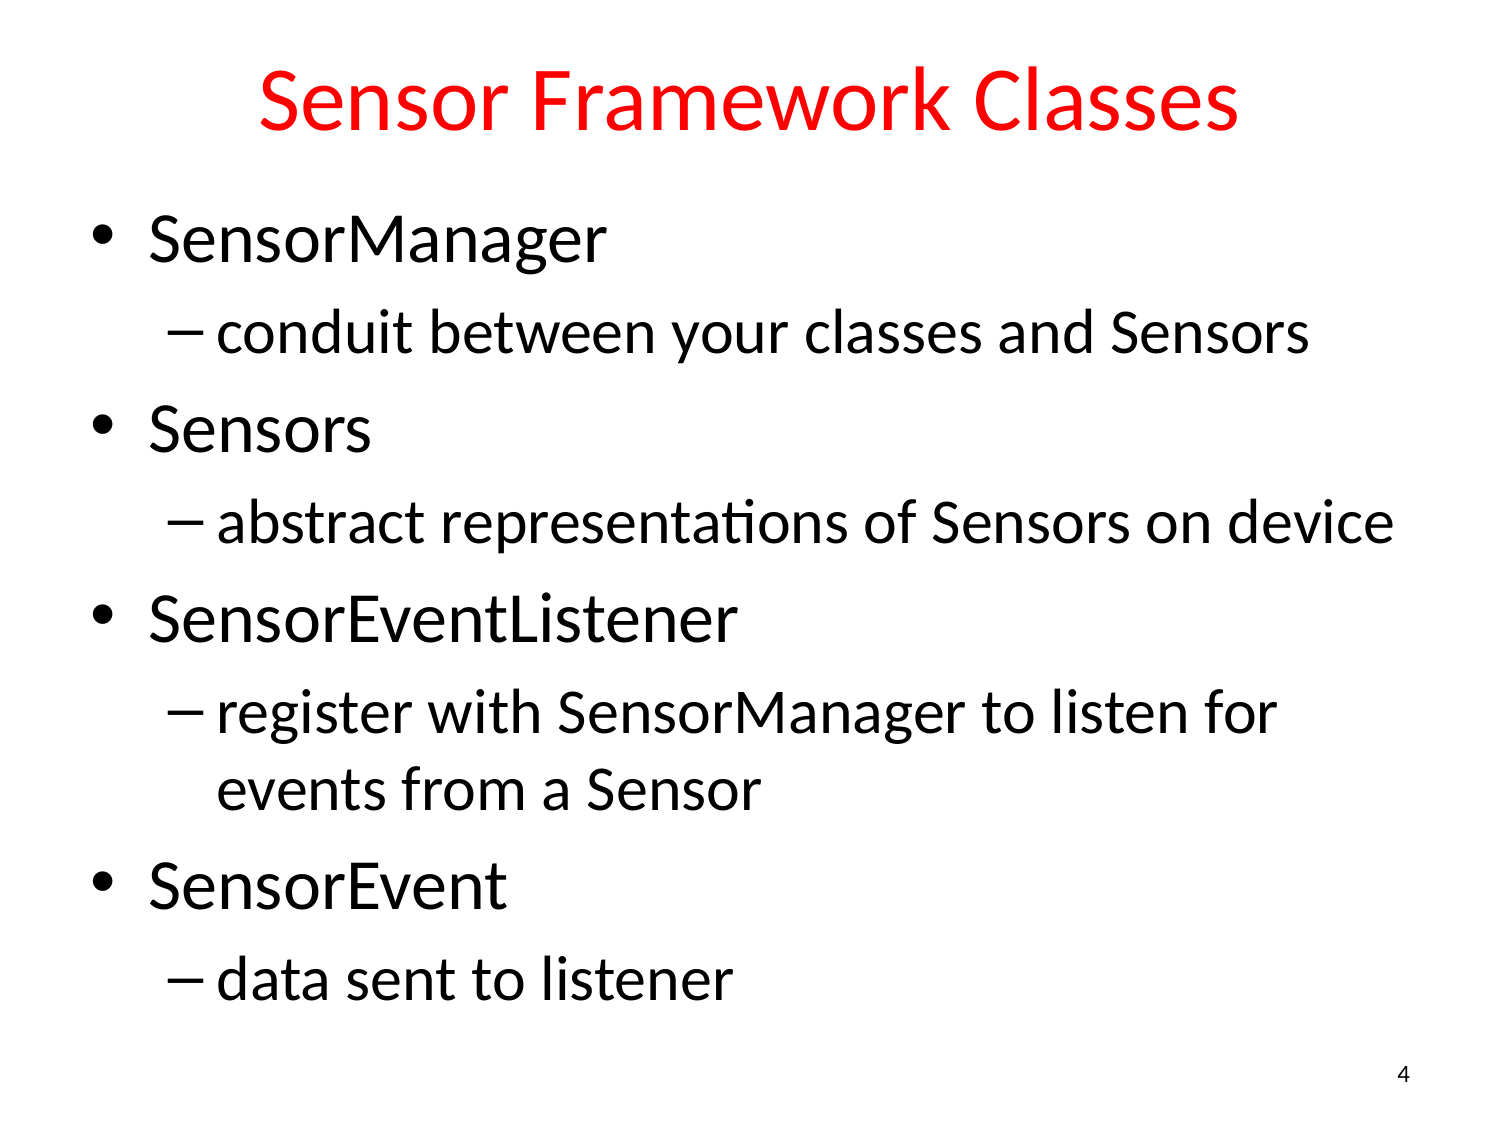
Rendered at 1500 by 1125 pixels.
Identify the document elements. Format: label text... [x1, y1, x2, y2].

list SensorManager conduit between your classes and Sensors Sensors abstract representations of Sensors on device SensorEventListener register with SensorManager to listen for events from a Sensor SensorEvent data sent to listener [75, 182, 1425, 1038]
title Sensor Framework Classes [75, 0, 1425, 182]
slide_number 4 [1074, 1042, 1425, 1103]
